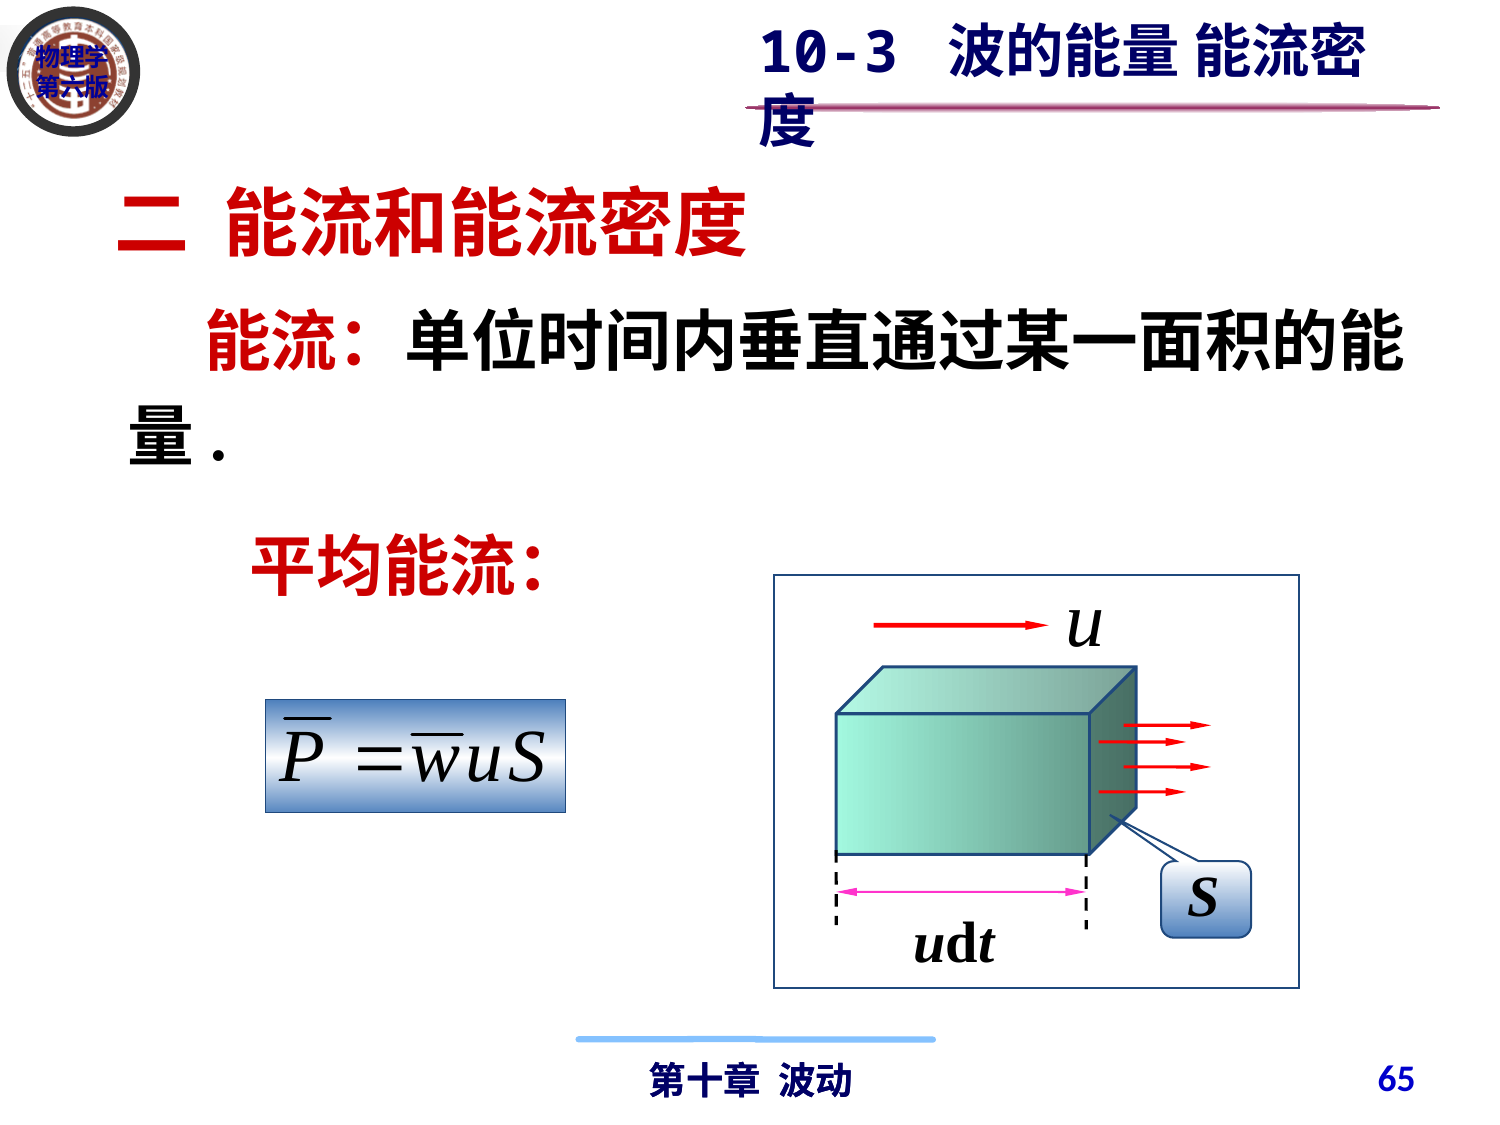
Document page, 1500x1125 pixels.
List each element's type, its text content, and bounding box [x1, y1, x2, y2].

picture [17, 17, 129, 126]
text_box 二 能流和能流密度 [99, 149, 953, 273]
text_box [1423, 105, 1441, 110]
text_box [265, 699, 566, 813]
text_box 10-3 波的能量 能流密度 [743, 7, 1423, 162]
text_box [773, 574, 1299, 988]
text_box 能流：单位时间内垂直通过某一面积的能量. [112, 274, 1438, 482]
text_box 平均能流： [234, 499, 750, 611]
slide_number 65 [1080, 1046, 1431, 1107]
